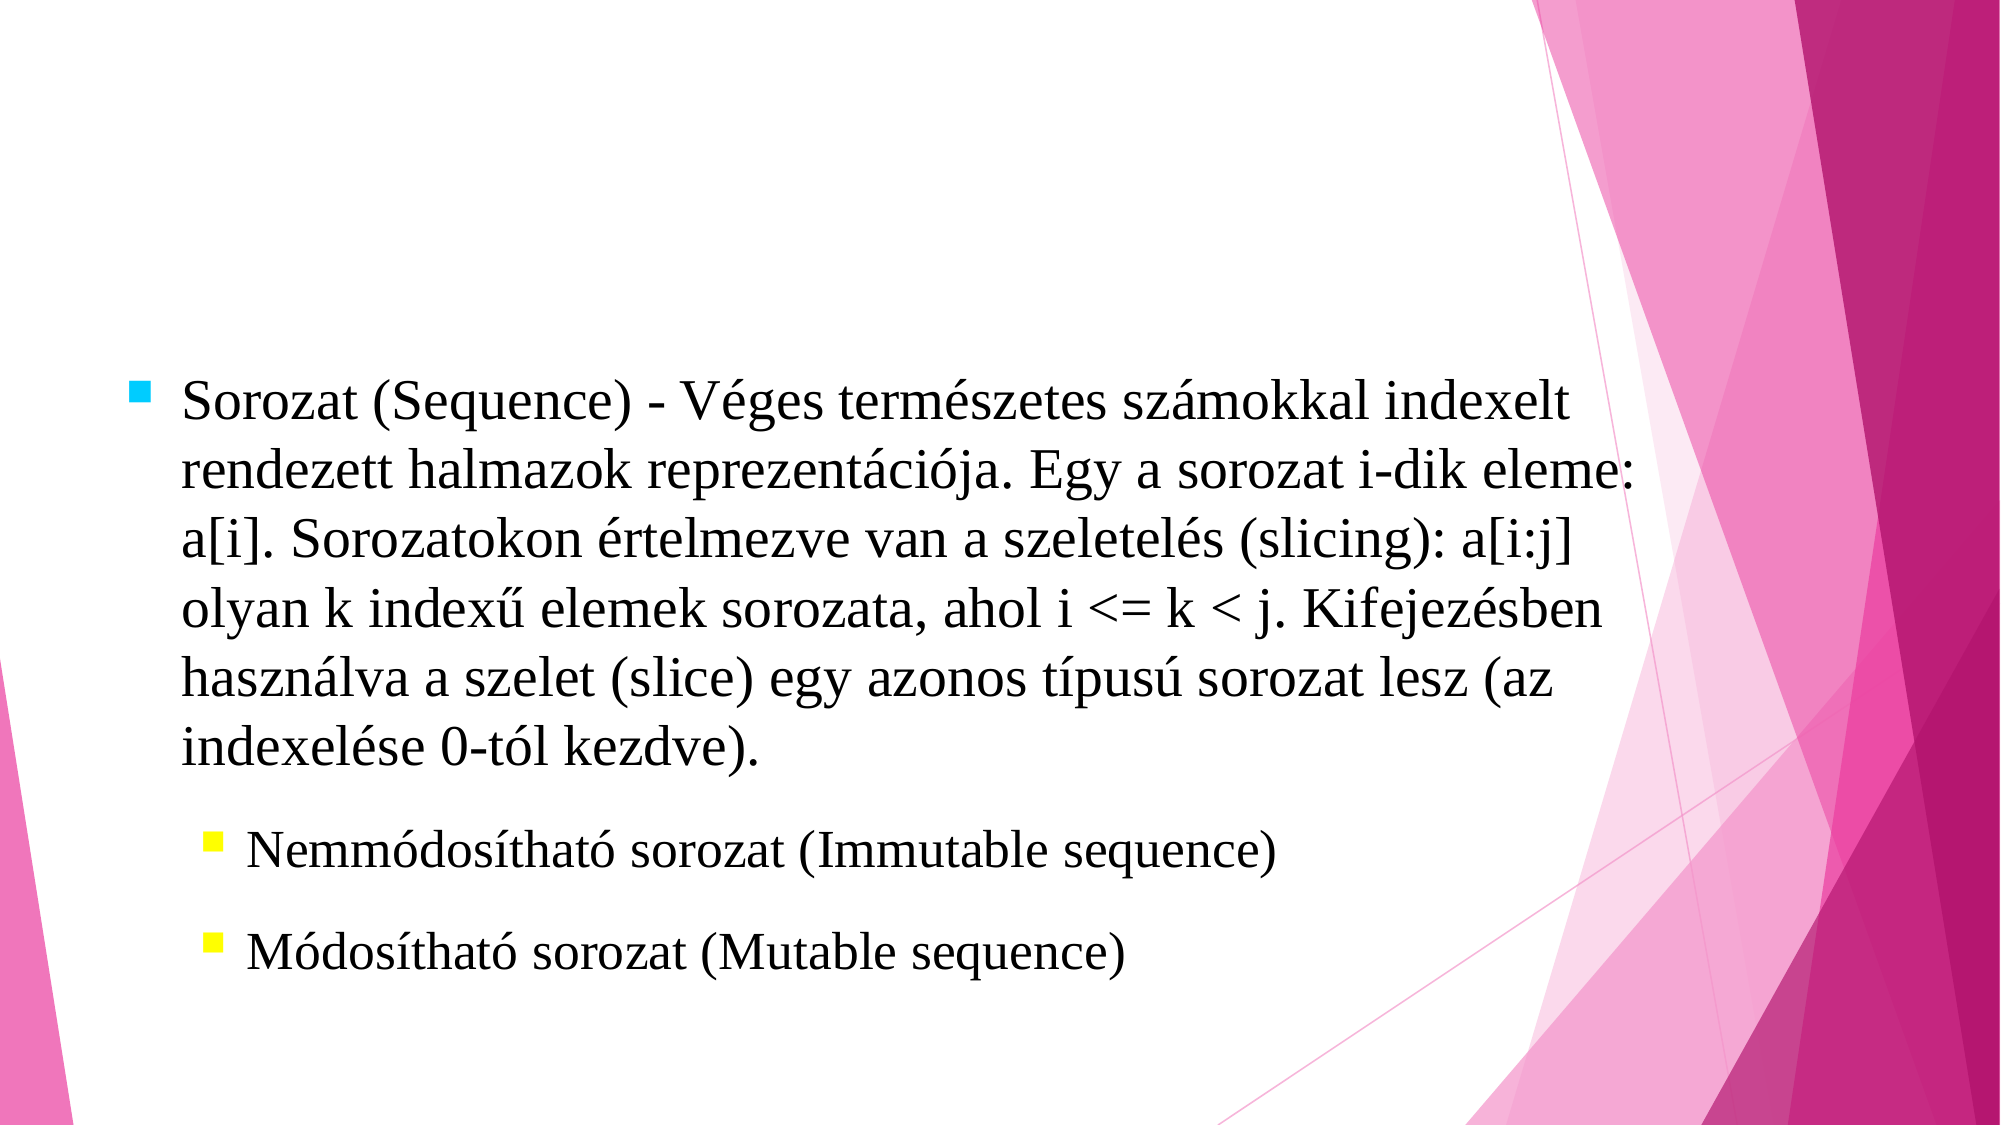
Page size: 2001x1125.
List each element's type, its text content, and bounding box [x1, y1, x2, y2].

list Sorozat (Sequence) - Véges természetes számokkal indexelt rendezett halmazok reprezentációja. Egy a sorozat i-dik eleme: a[i]. Sorozatokon értelmezve van a szeletelés (slicing): a[i:j] olyan k indexű elemek sorozata, ahol i <= k < j. Kifejezésben használva a szelet (slice) egy azonos típusú sorozat lesz (az indexelése 0-tól kezdve). Nemmódosítható sorozat (Immutable sequence) Módosítható sorozat (Mutable sequence) [111, 354, 1719, 992]
